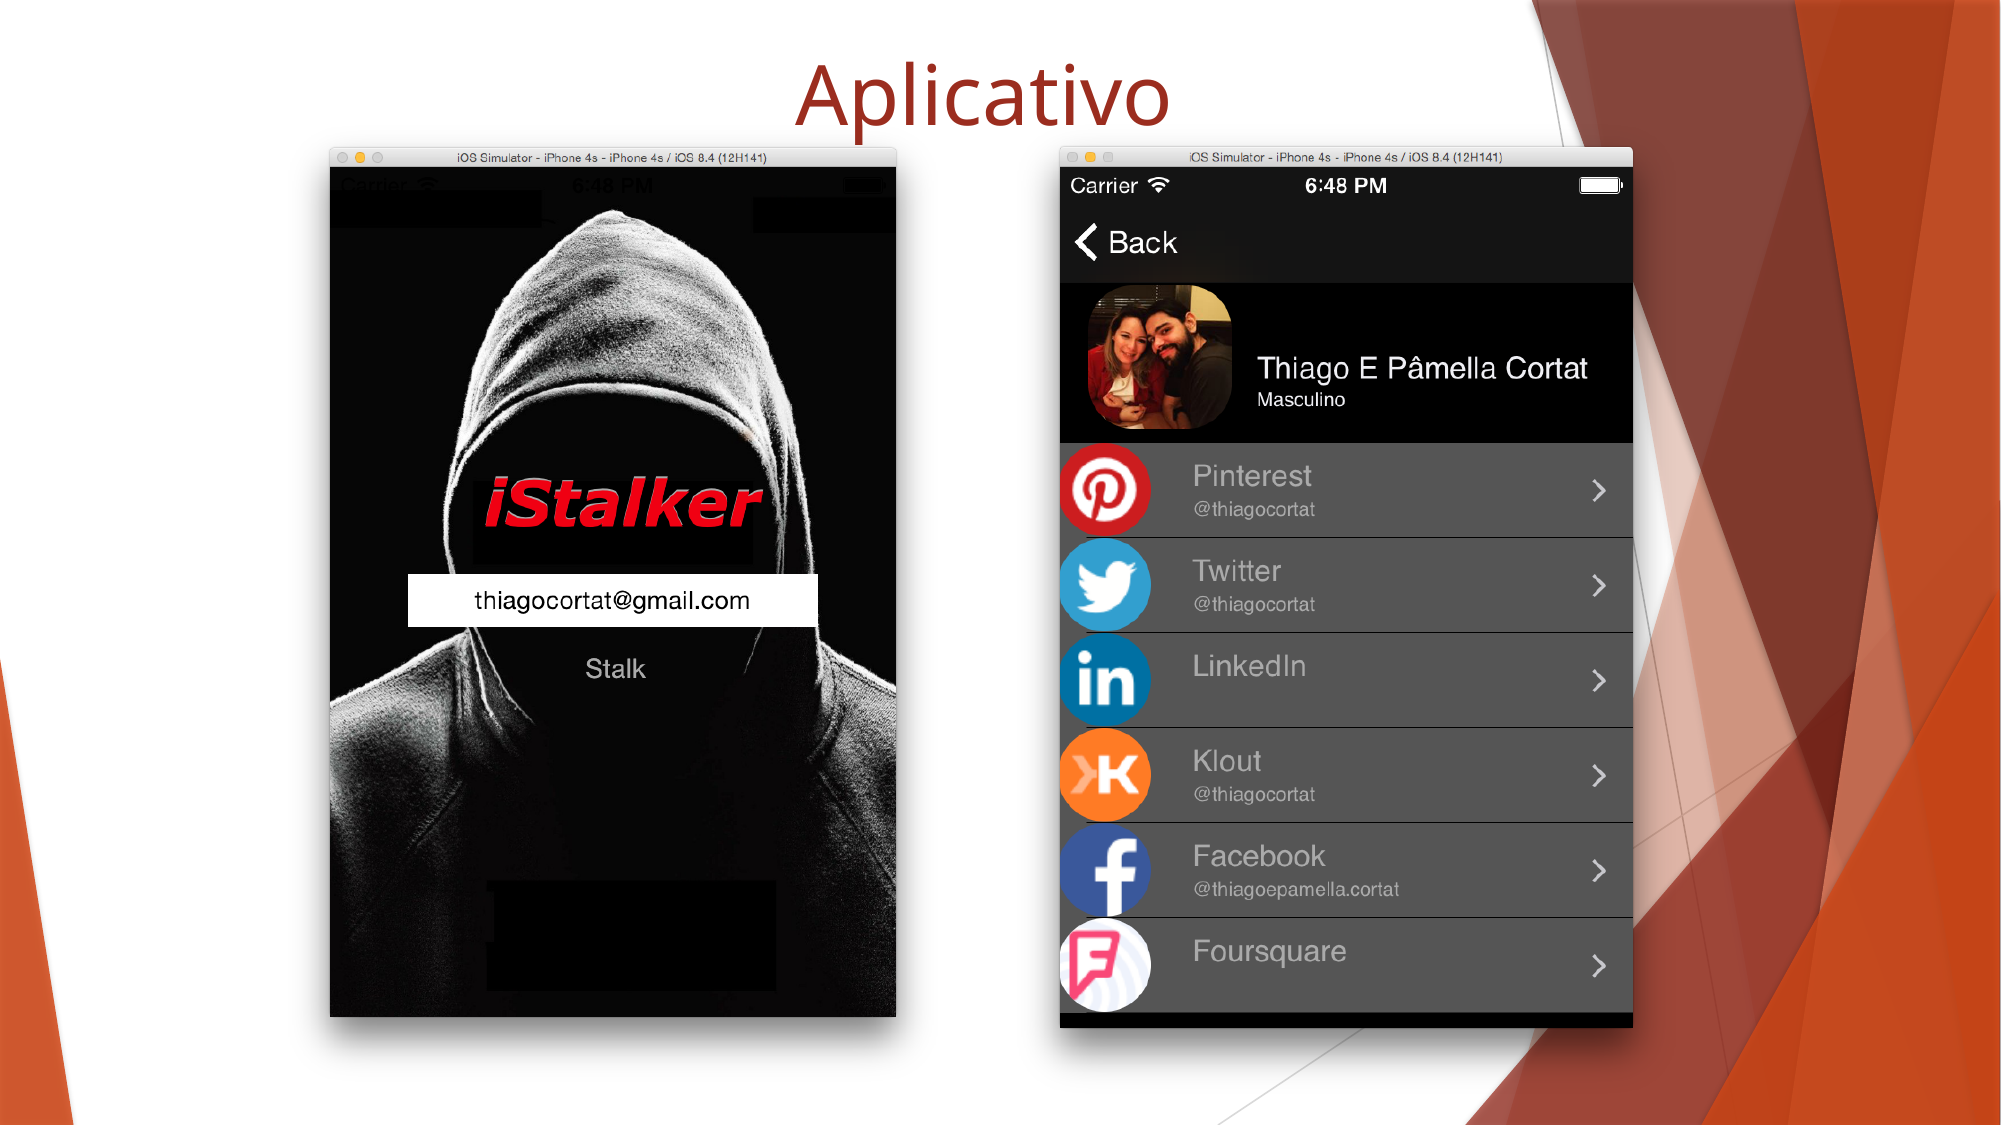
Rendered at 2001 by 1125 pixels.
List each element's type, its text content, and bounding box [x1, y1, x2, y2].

text_box Aplicativo [780, 29, 1220, 154]
picture [1009, 118, 1684, 1099]
picture [279, 118, 946, 1087]
